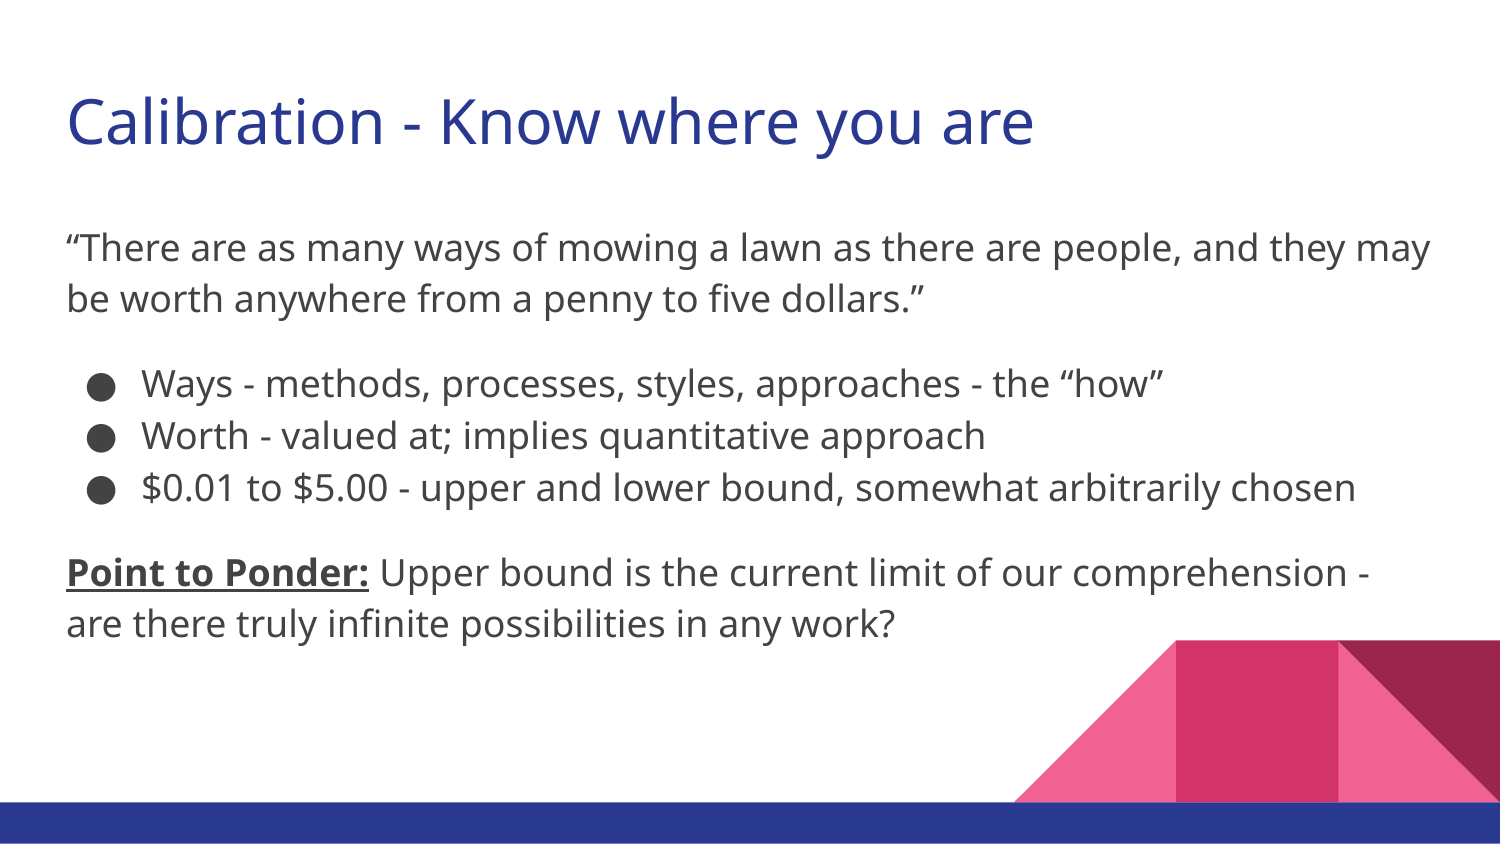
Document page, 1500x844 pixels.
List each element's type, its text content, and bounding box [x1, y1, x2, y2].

title Calibration - Know where you are [51, 67, 1449, 167]
list “There are as many ways of mowing a lawn as there are people, and they may be worth anywhere from a penny to five dollars.” Ways - methods, processes, styles, approaches - the “how” Worth - valued at; implies quantitative approach $0.01 to $5.00 - upper and lower bound, somewhat arbitrarily chosen Point to Ponder: Upper bound is the current limit of our comprehension - are there truly infinite possibilities in any work? [51, 201, 1449, 750]
